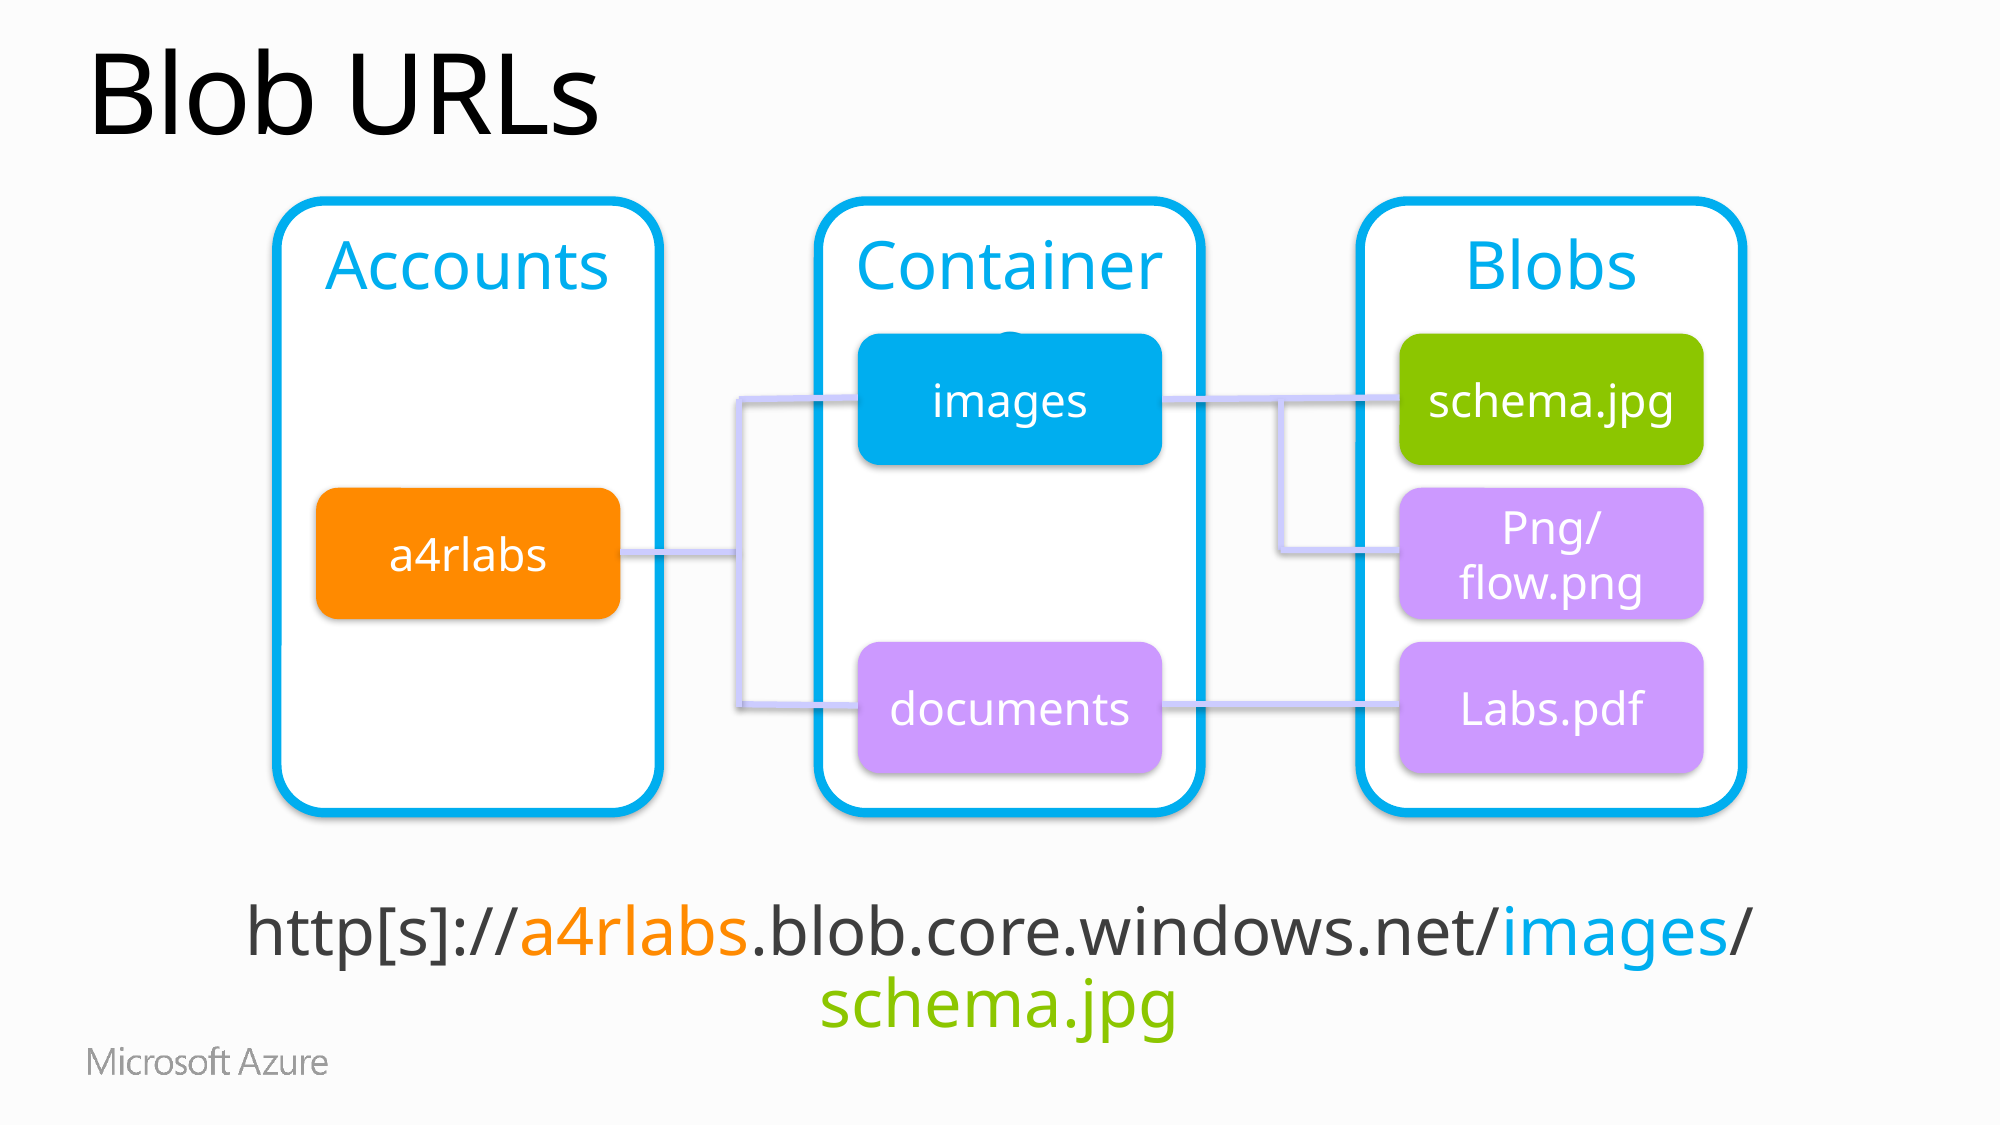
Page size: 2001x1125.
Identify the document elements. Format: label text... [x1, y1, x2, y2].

text_box images [857, 332, 1163, 466]
text_box http[s]://a4rlabs.blob.core.windows.net/images/schema.jpg [85, 898, 1915, 1043]
text_box schema.jpg [1398, 332, 1705, 466]
text_box Containers [817, 200, 1202, 394]
text_box Accounts [276, 200, 661, 814]
title Blob URLs [85, 37, 1915, 161]
text_box Containers [817, 410, 1202, 701]
text_box Labs.pdf [1398, 641, 1705, 774]
text_box a4rlabs [315, 486, 622, 620]
text_box Png/flow.png [1398, 486, 1705, 620]
text_box Blobs [1359, 200, 1744, 814]
text_box documents [857, 641, 1163, 774]
text_box Containers [817, 716, 1202, 814]
